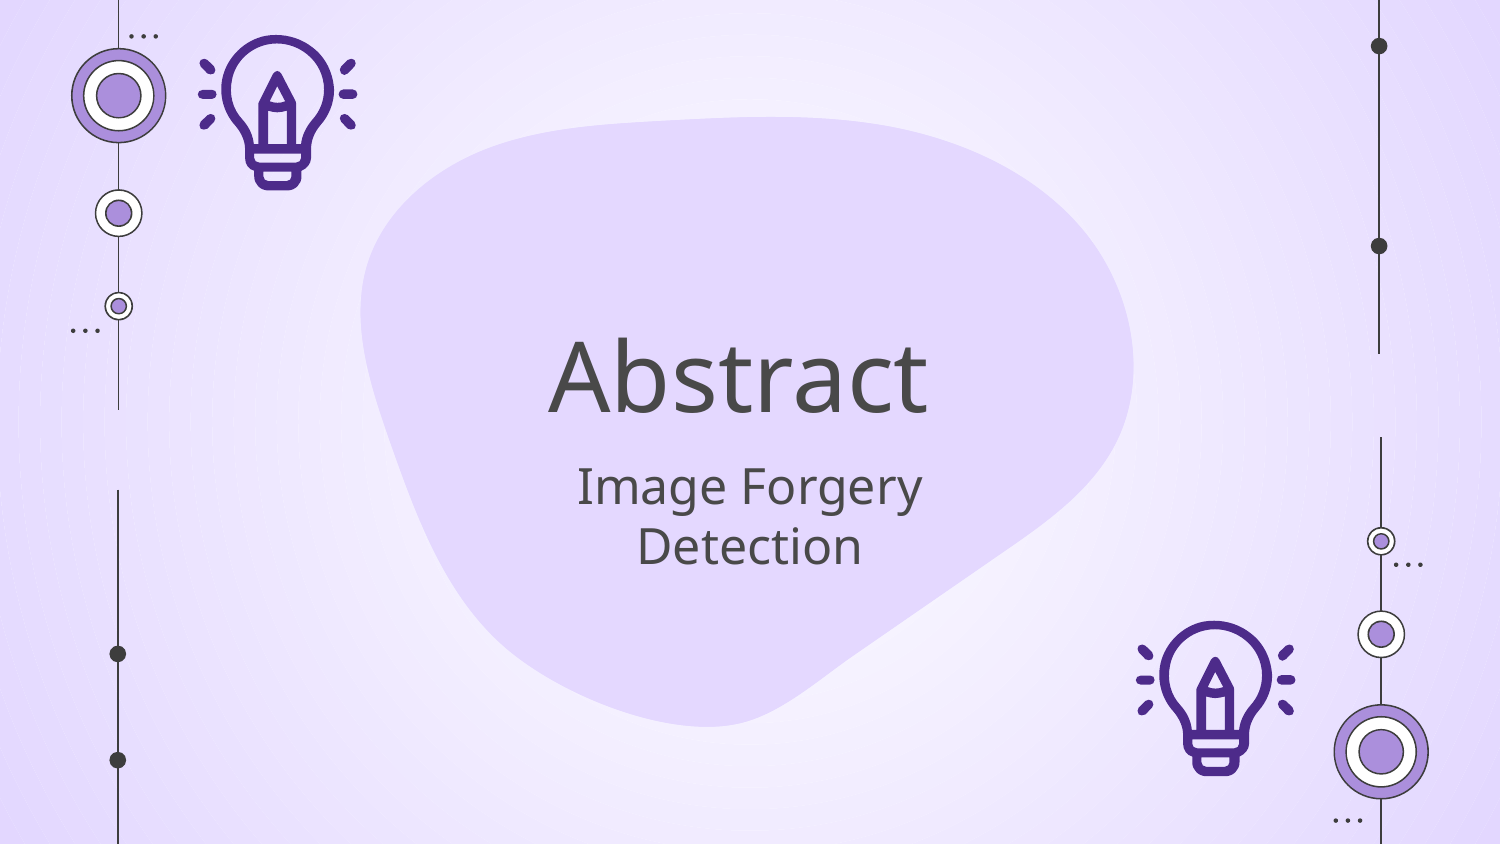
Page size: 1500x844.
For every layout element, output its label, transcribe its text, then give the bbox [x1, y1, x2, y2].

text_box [197, 34, 358, 191]
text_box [1135, 620, 1296, 777]
subtitle Image Forgery Detection [487, 439, 1013, 552]
title Abstract [433, 307, 1045, 440]
